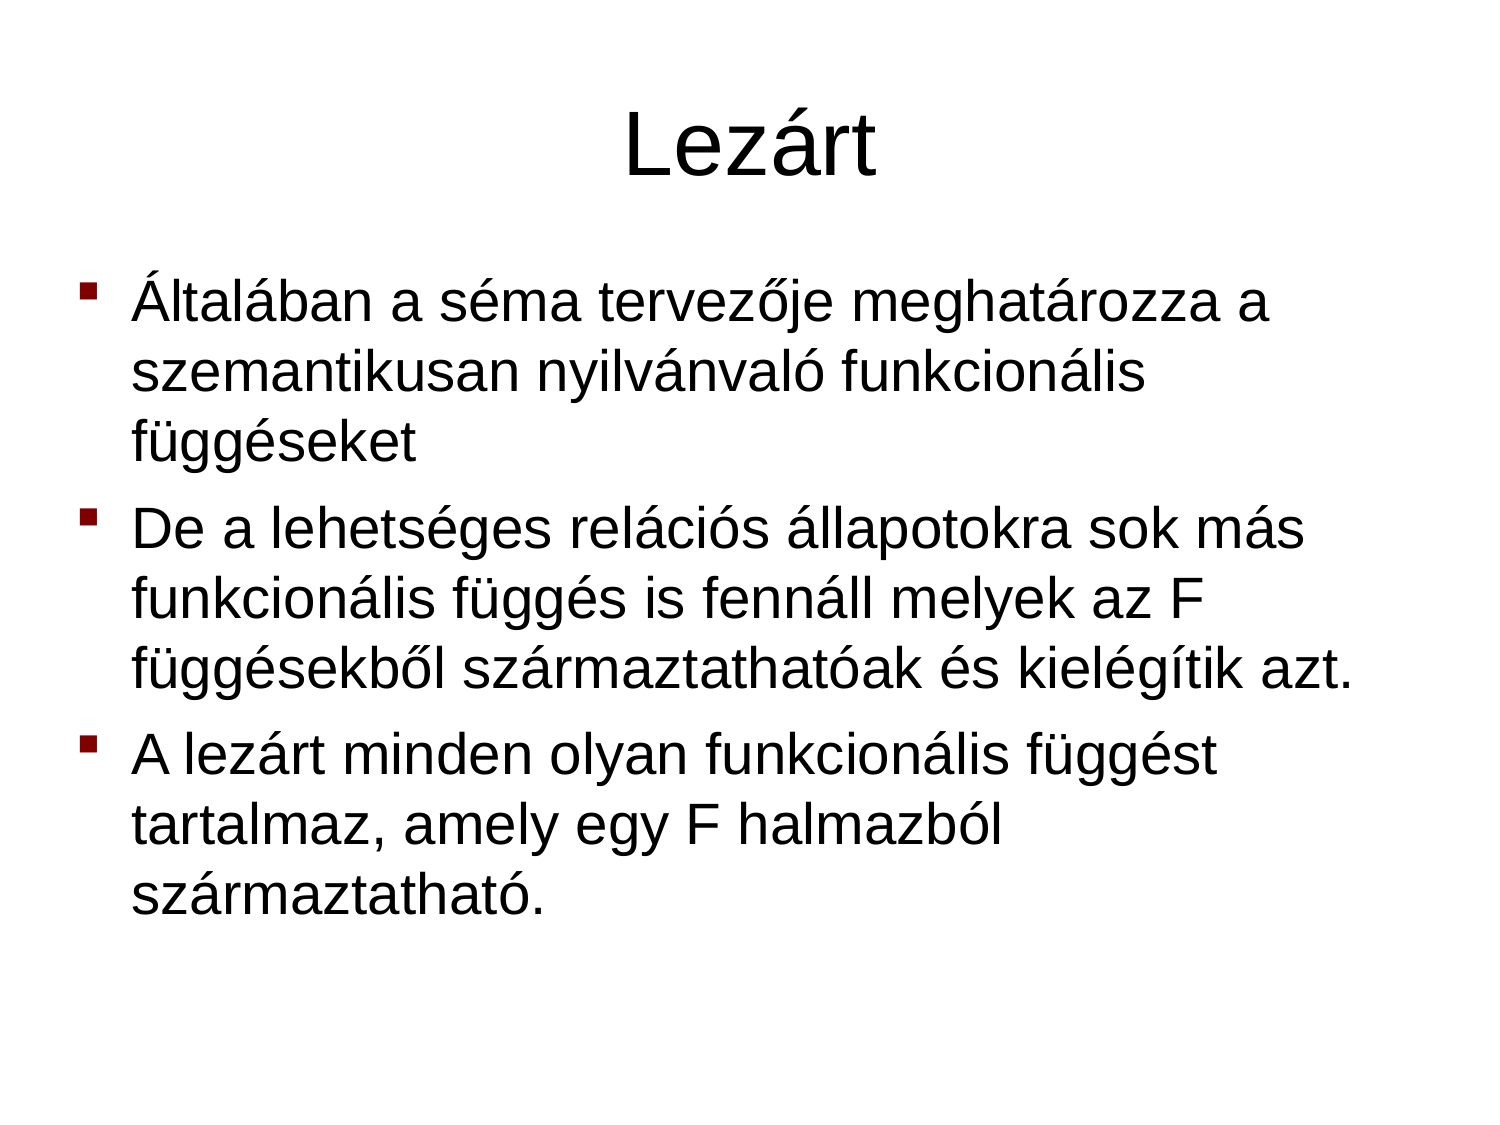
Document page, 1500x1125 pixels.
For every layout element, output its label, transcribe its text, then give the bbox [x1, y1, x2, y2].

list Általában a séma tervezője meghatározza a szemantikusan nyilvánvaló funkcionális függéseket De a lehetséges relációs állapotokra sok más funkcionális függés is fennáll melyek az F függésekből származtathatóak és kielégítik azt. A lezárt minden olyan funkcionális függést tartalmaz, amely egy F halmazból származtatható. [75, 263, 1425, 1006]
title Lezárt [75, 44, 1425, 233]
